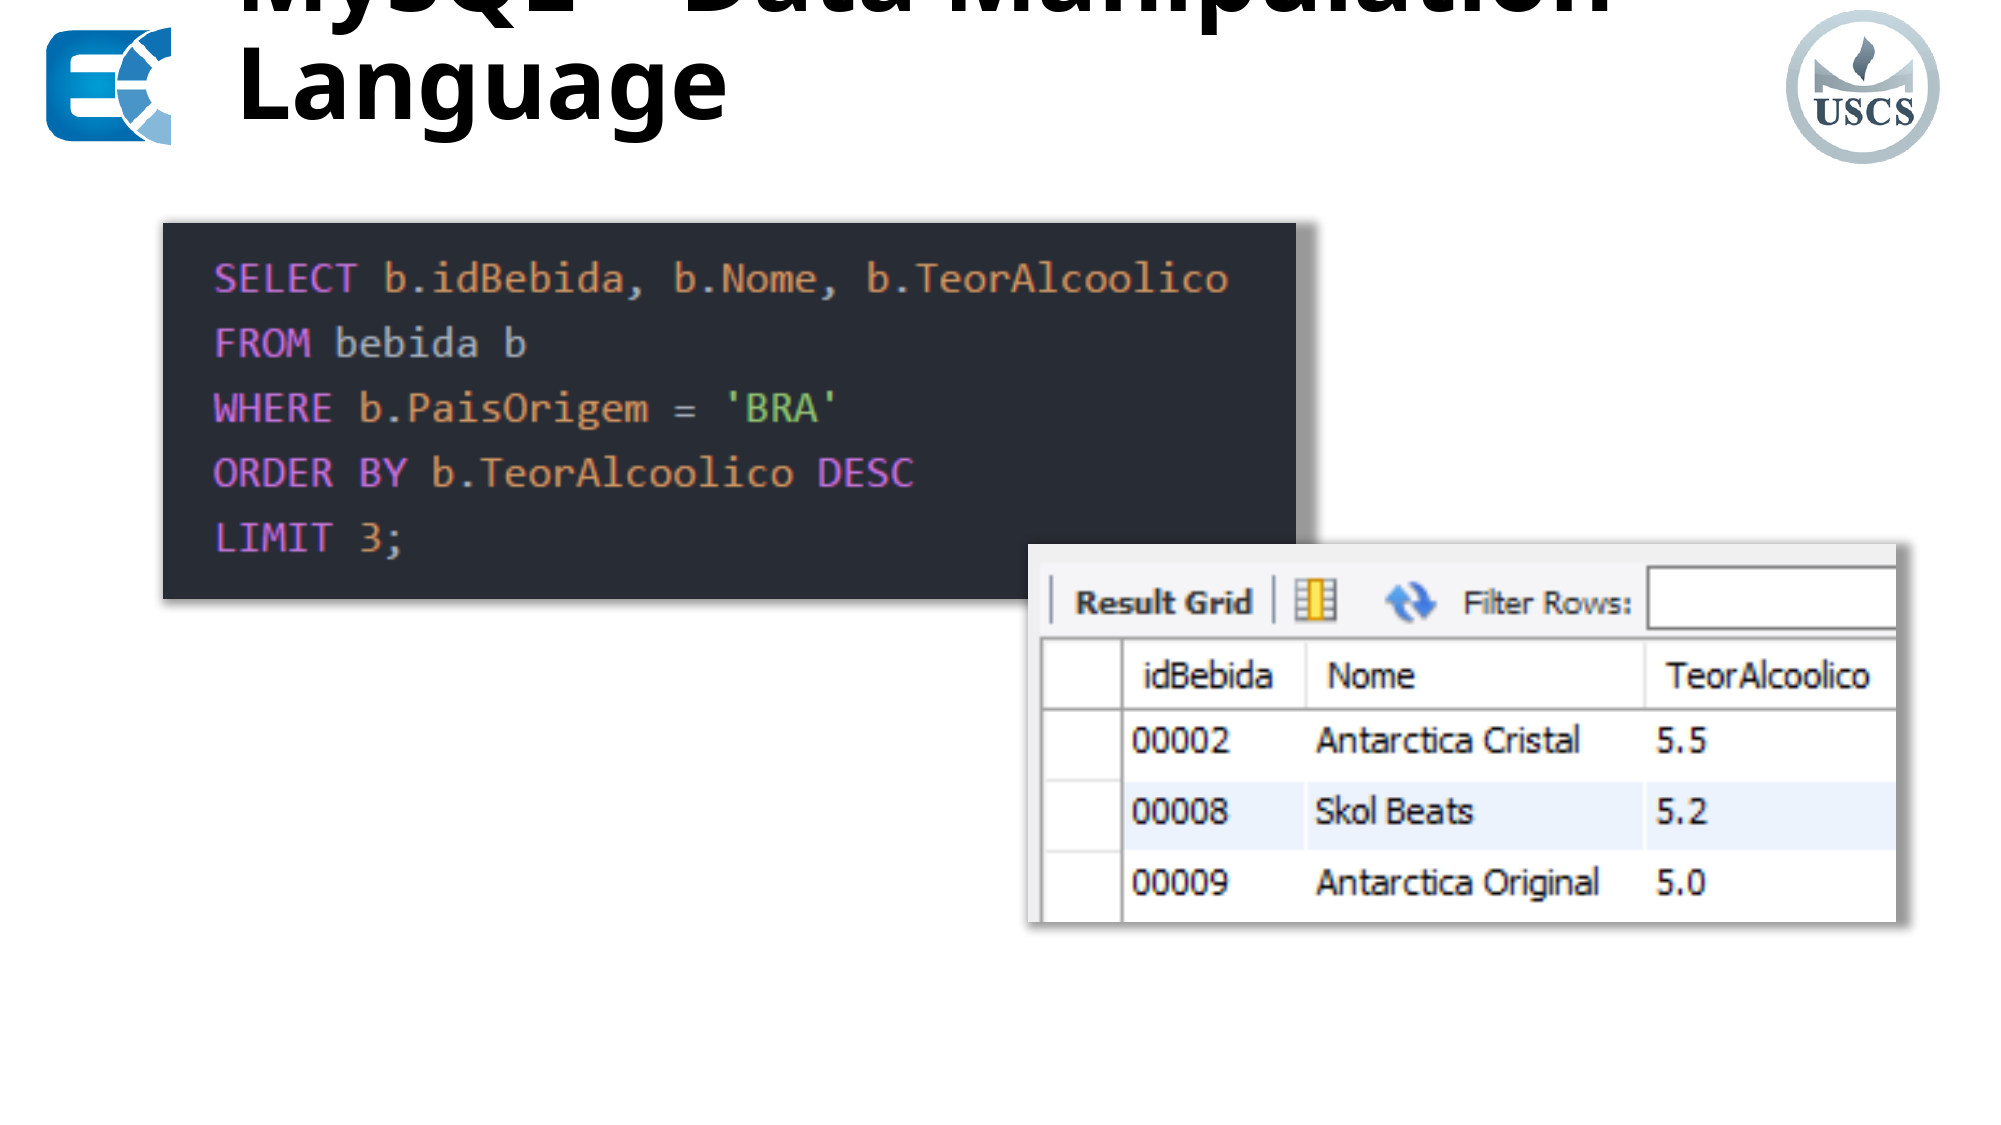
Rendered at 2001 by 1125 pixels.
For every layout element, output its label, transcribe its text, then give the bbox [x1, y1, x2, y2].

picture [163, 223, 1896, 922]
text_box MySQL – Data Manipulation Language [220, 31, 1785, 149]
picture [19, 7, 214, 168]
picture [1785, 9, 1940, 165]
